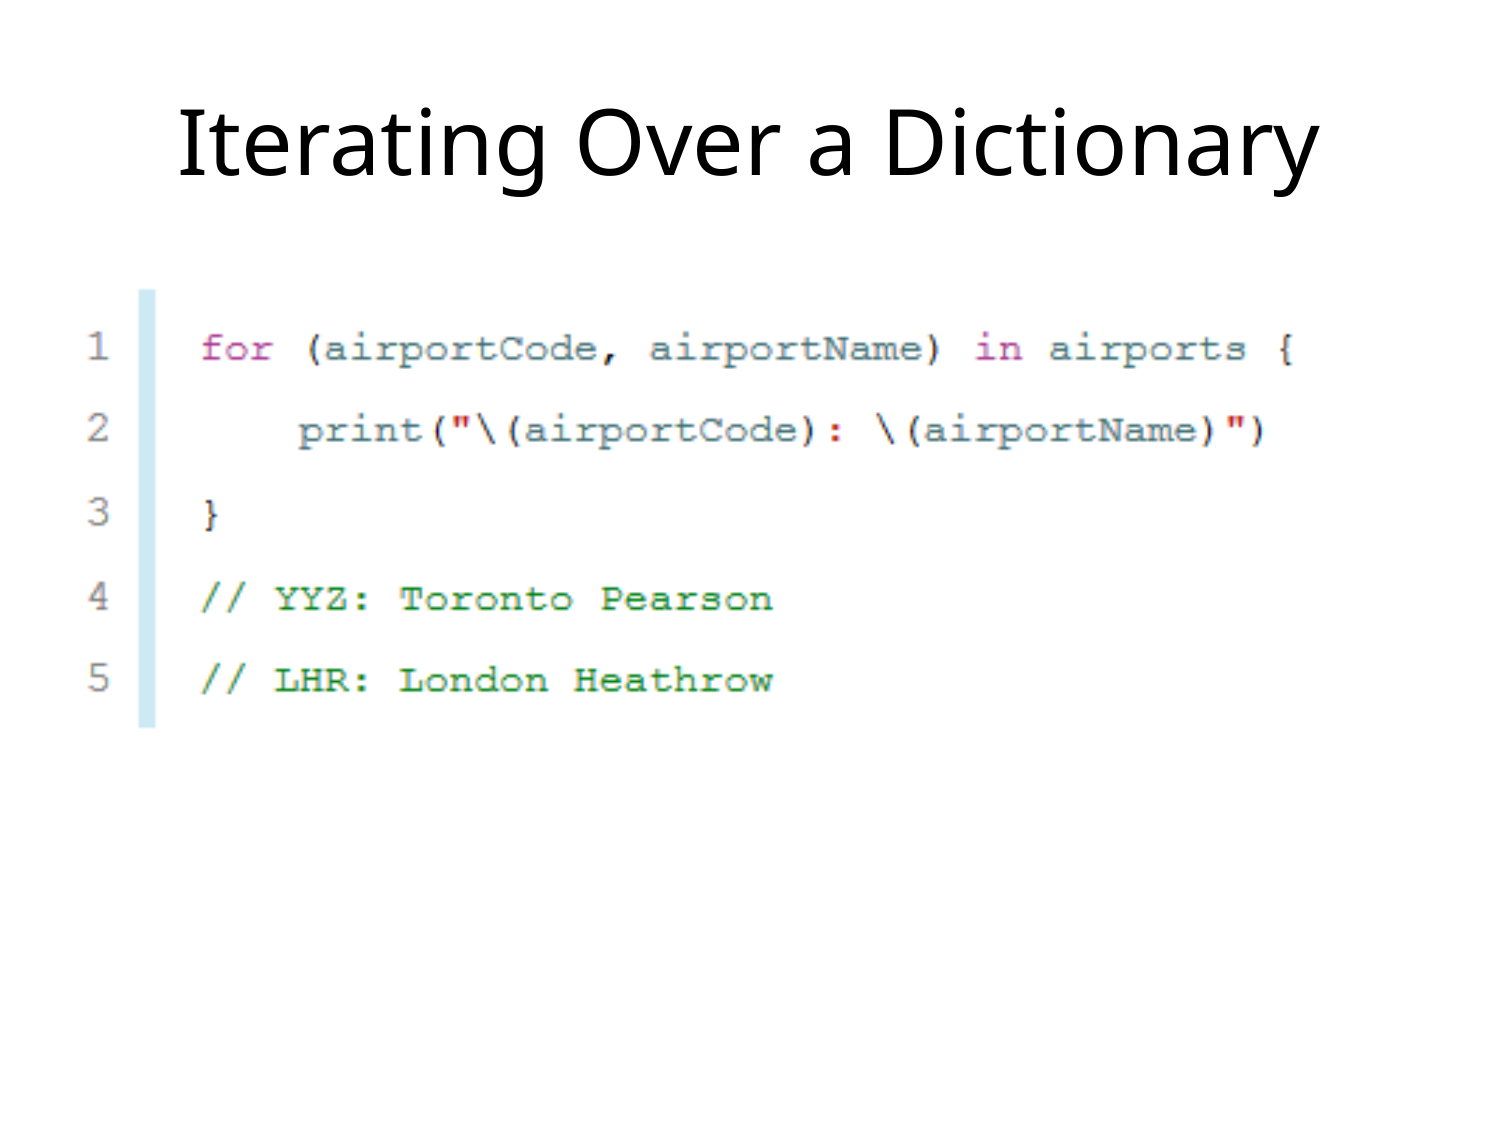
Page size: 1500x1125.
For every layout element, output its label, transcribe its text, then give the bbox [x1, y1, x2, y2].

title Iterating Over a Dictionary [75, 45, 1425, 233]
picture [75, 265, 1321, 740]
